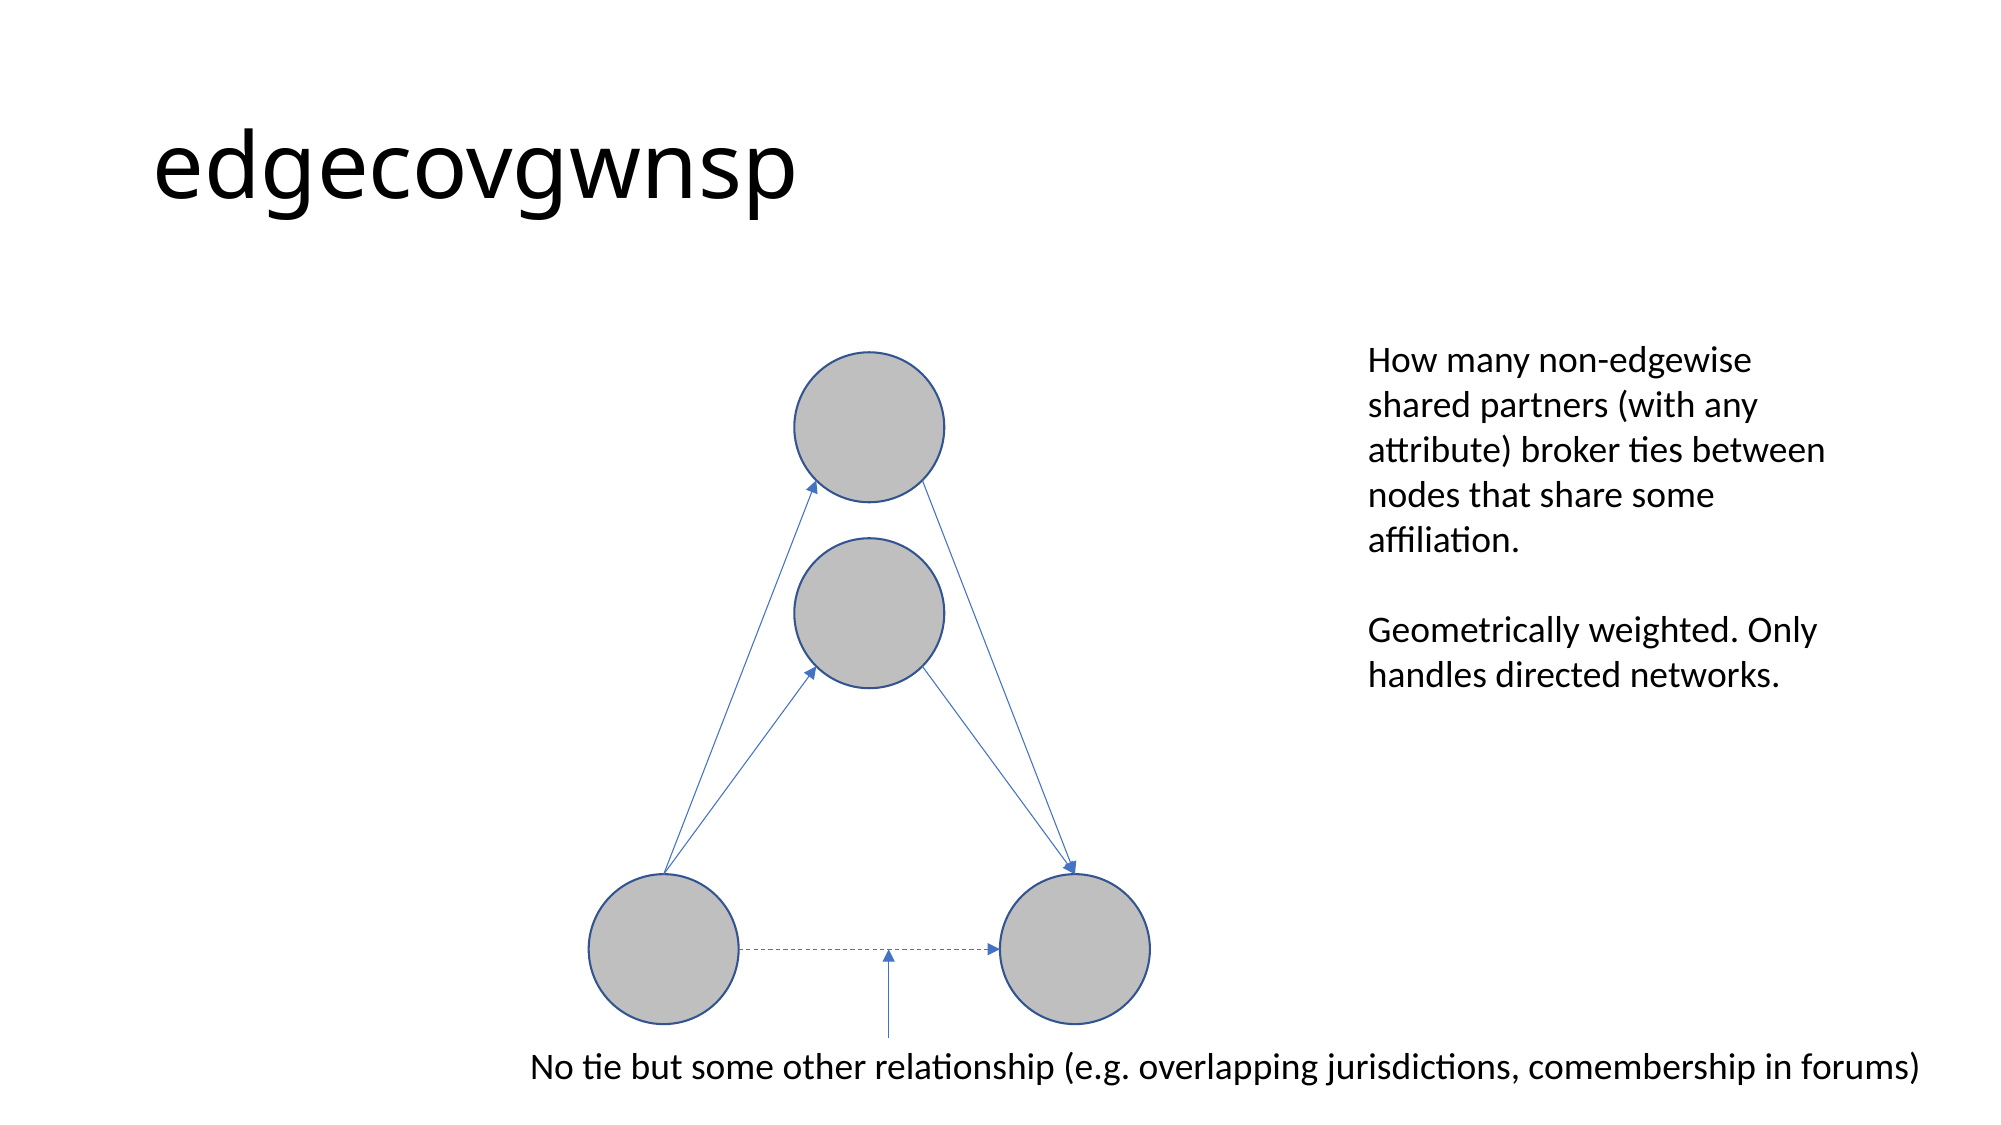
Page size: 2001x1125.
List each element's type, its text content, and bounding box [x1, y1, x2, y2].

text_box [817, 537, 922, 690]
text_box How many non-edgewise shared partners (with any attribute) broker ties between nodes that share some affiliation. Geometrically weighted. Only handles directed networks. [1353, 327, 1863, 703]
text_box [663, 480, 817, 875]
text_box [998, 873, 1151, 1026]
title edgecovgwnsp [137, 59, 1863, 278]
text_box [793, 351, 946, 504]
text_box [922, 480, 1075, 875]
text_box [587, 873, 740, 1026]
text_box No tie but some other relationship (e.g. overlapping jurisdictions, comembership in forums) [515, 1034, 1938, 1095]
